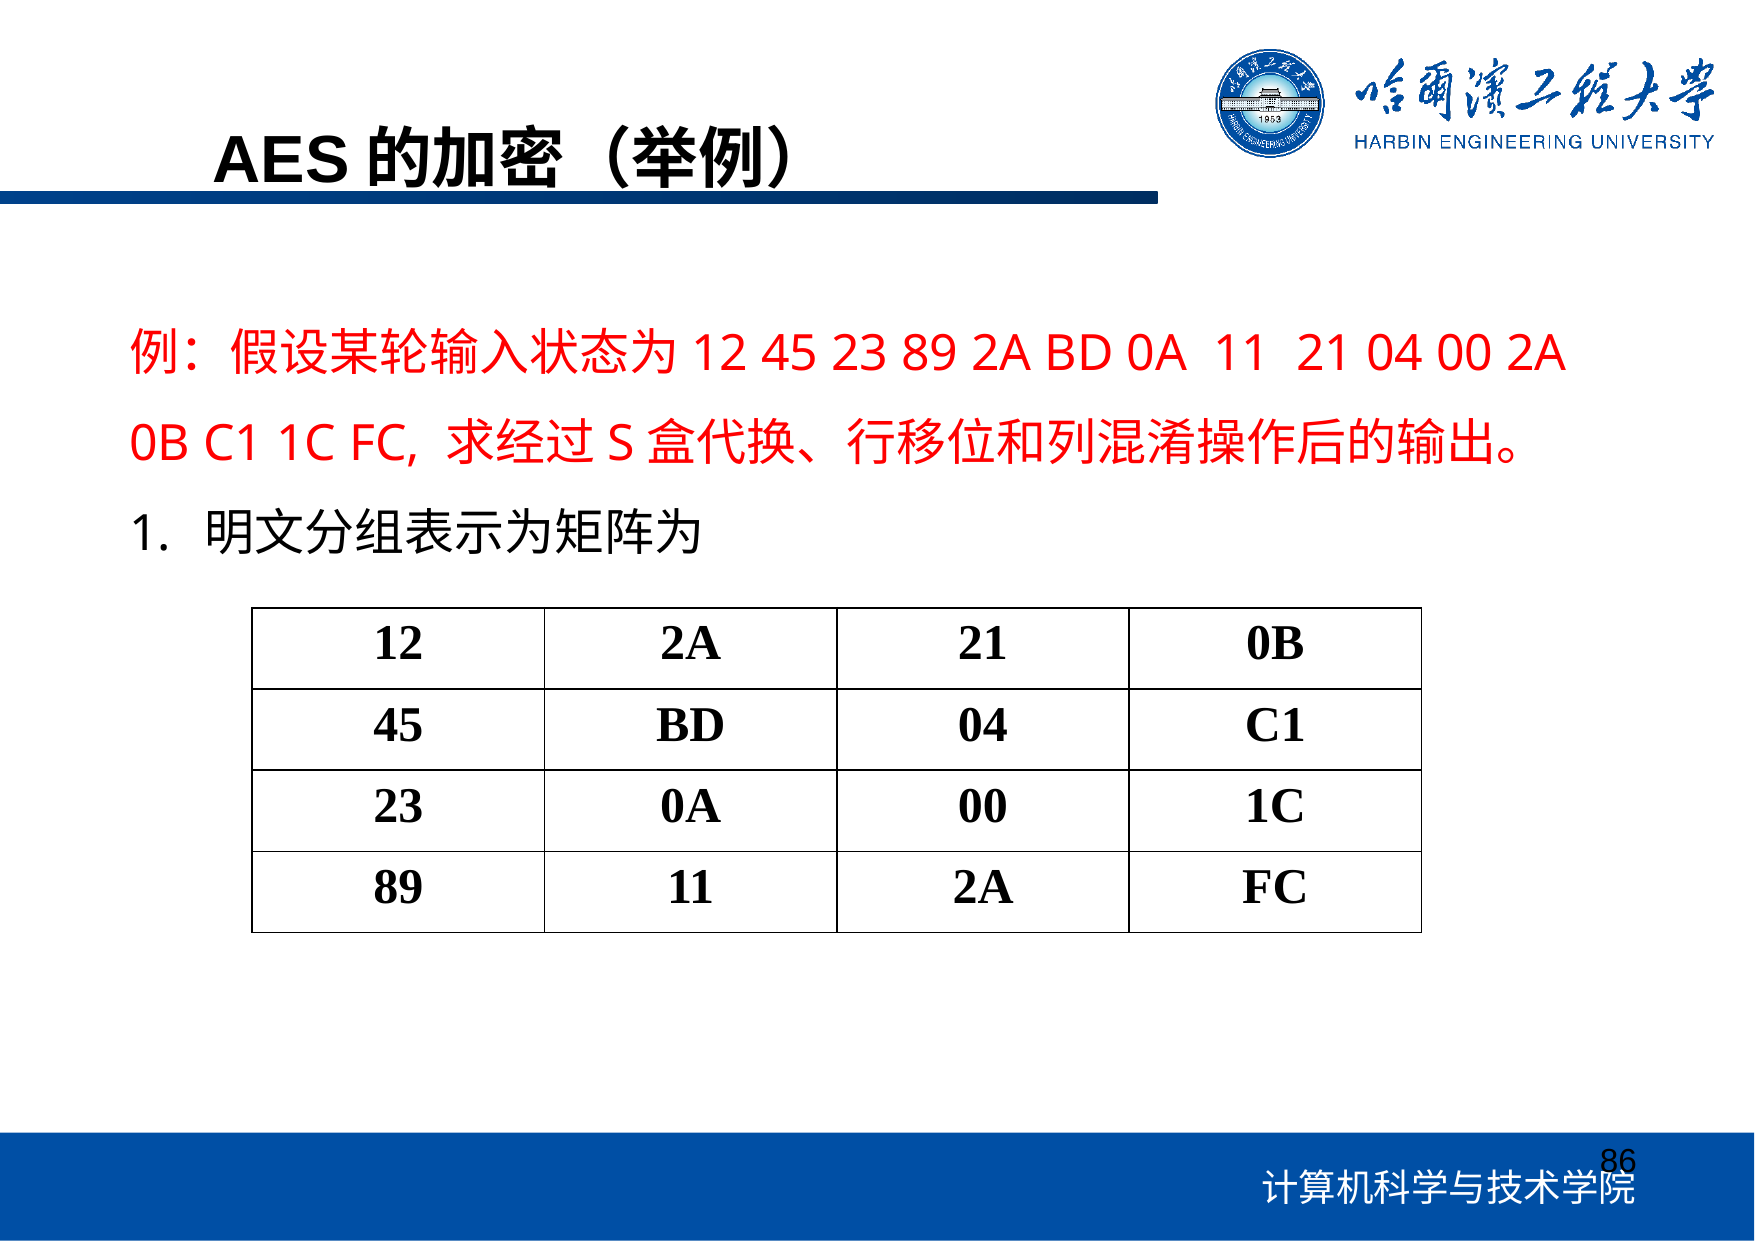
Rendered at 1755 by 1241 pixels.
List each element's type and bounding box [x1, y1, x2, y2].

text_box [114, 282, 1640, 748]
table_cell [838, 771, 1128, 851]
table_cell [545, 771, 836, 851]
table_cell [838, 852, 1128, 932]
table_cell [545, 852, 836, 932]
picture [1190, 30, 1739, 176]
table_header [253, 609, 544, 688]
table_cell [838, 690, 1128, 769]
table_cell [253, 771, 544, 851]
slide_number [1288, 1130, 1655, 1241]
table_cell [545, 690, 836, 769]
table_cell [1130, 771, 1421, 851]
text_box [128, 61, 940, 196]
table_header [1130, 609, 1421, 688]
table_cell [1130, 852, 1421, 932]
table_cell [253, 690, 544, 769]
table_header [545, 609, 836, 688]
table_cell [253, 852, 544, 932]
table_cell [1130, 690, 1421, 769]
table_header [838, 609, 1128, 688]
